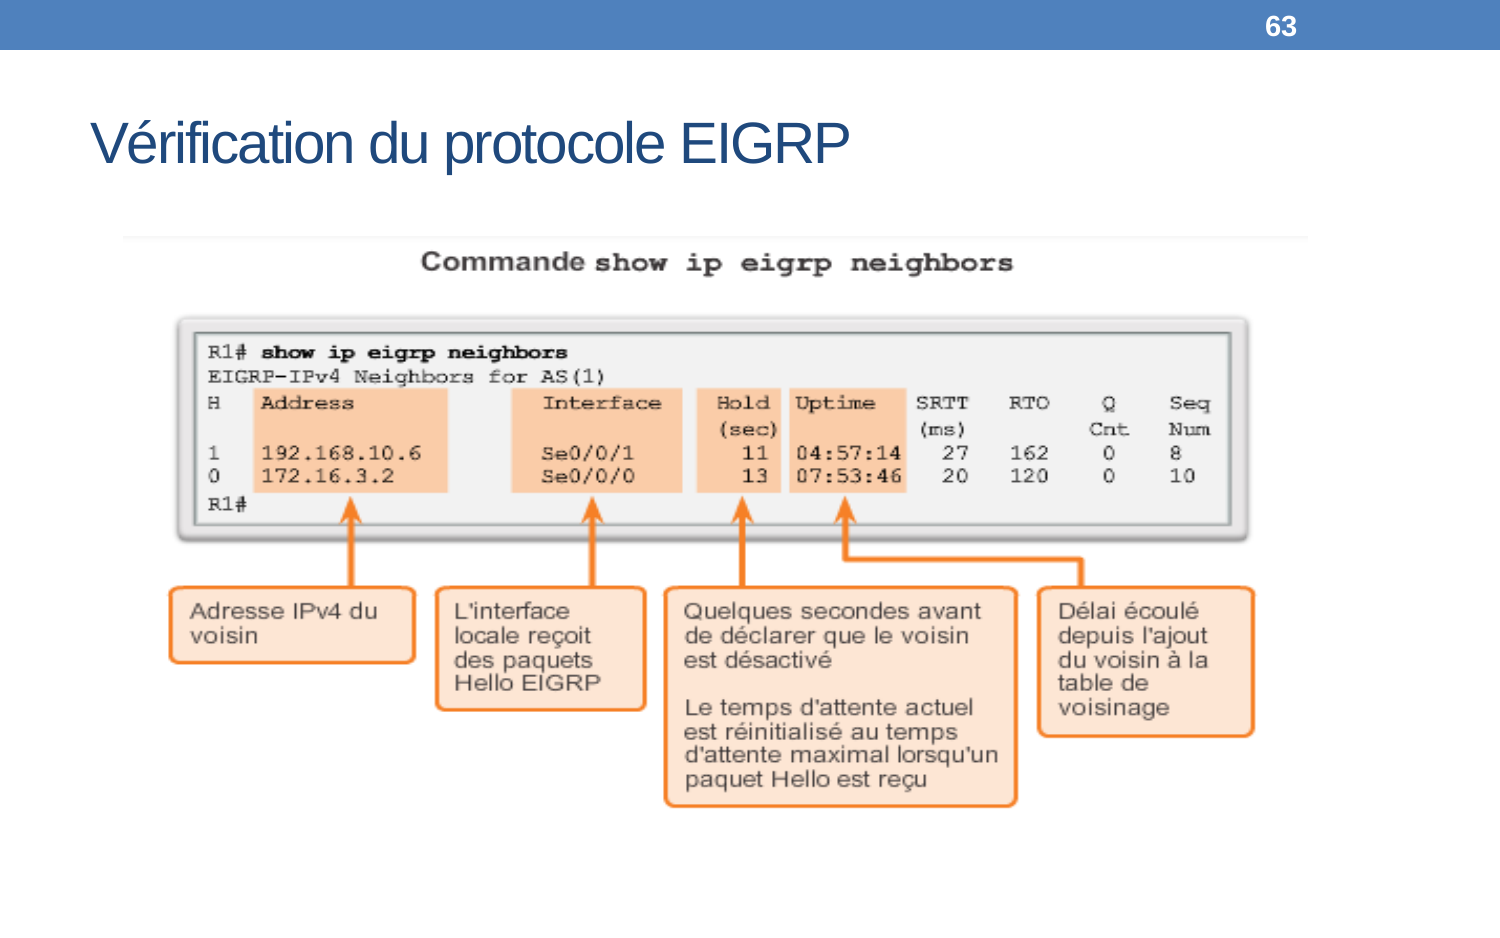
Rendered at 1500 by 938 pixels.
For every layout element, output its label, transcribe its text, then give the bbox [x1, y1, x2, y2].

title Vérification du protocole EIGRP [75, 72, 1425, 209]
list [75, 218, 1425, 886]
picture [122, 236, 1308, 838]
slide_number 63 [1250, 2, 1425, 48]
